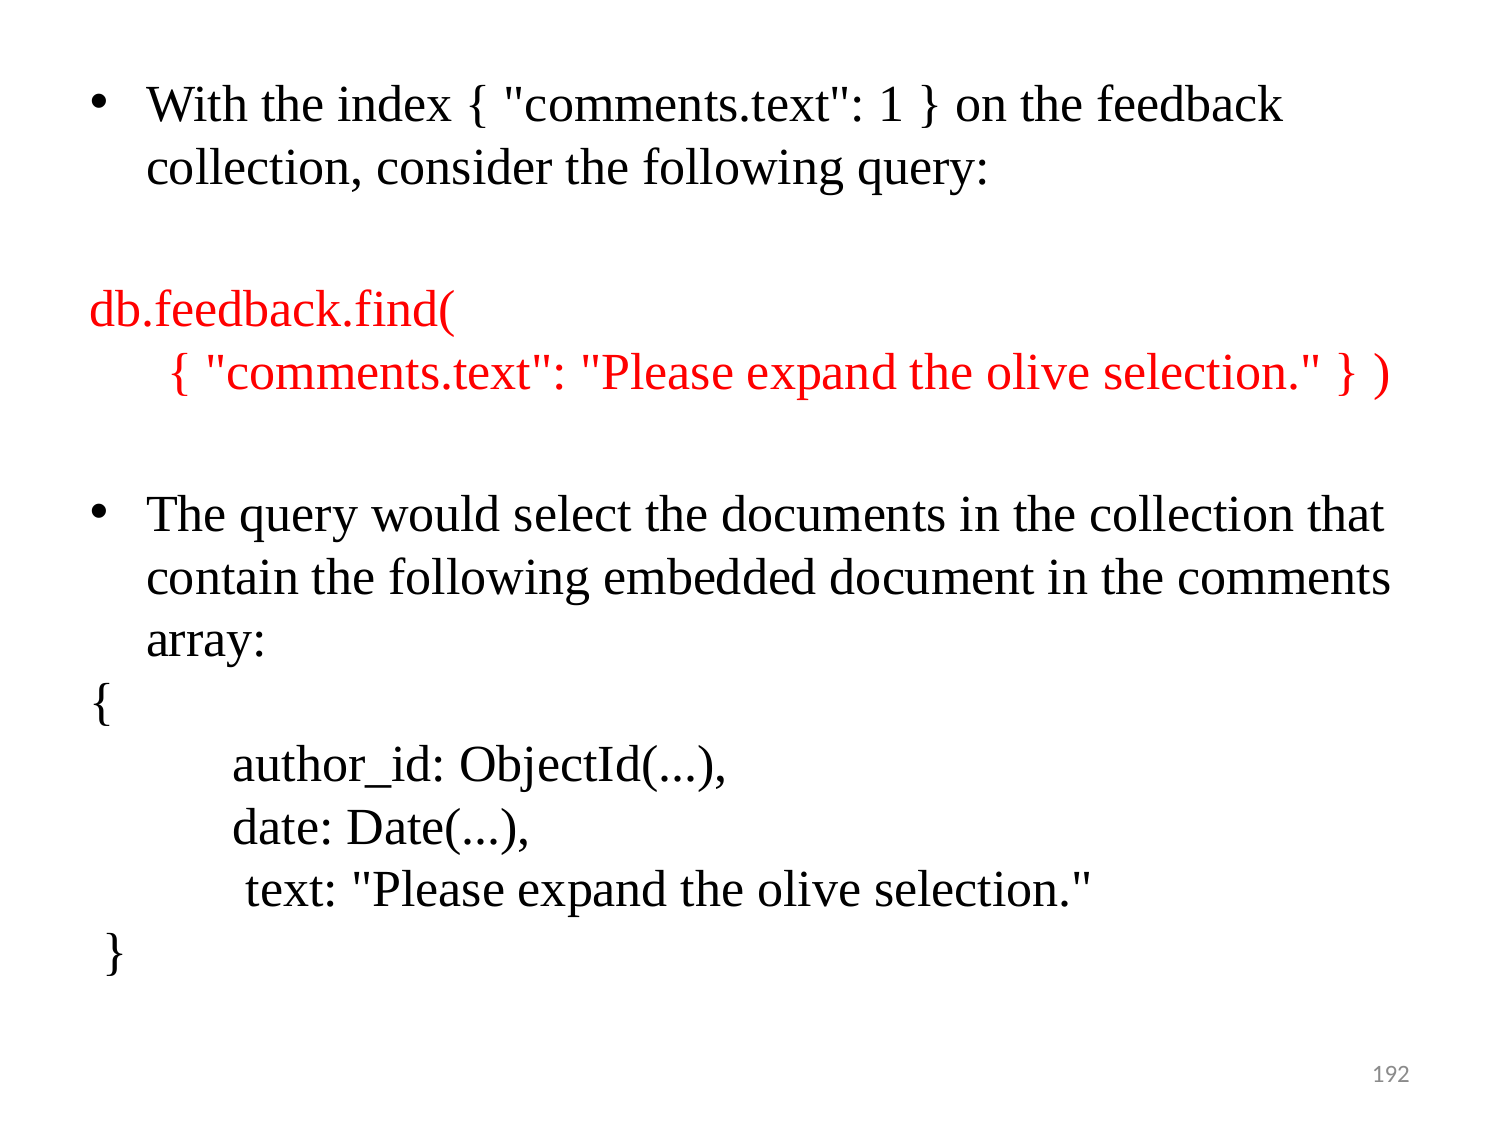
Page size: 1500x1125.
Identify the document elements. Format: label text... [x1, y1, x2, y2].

text_box With the index { "comments.text": 1 } on the feedback collection, consider the following query: db.feedback.find( { "comments.text": "Please expand the olive selection." } ) The query would select the documents in the collection that contain the following embedded document in the comments array: { author_id: ObjectId(...), date: Date(...), text: "Please expand the olive selection." } [74, 62, 1463, 1100]
text_box 192 [1074, 1042, 1425, 1103]
